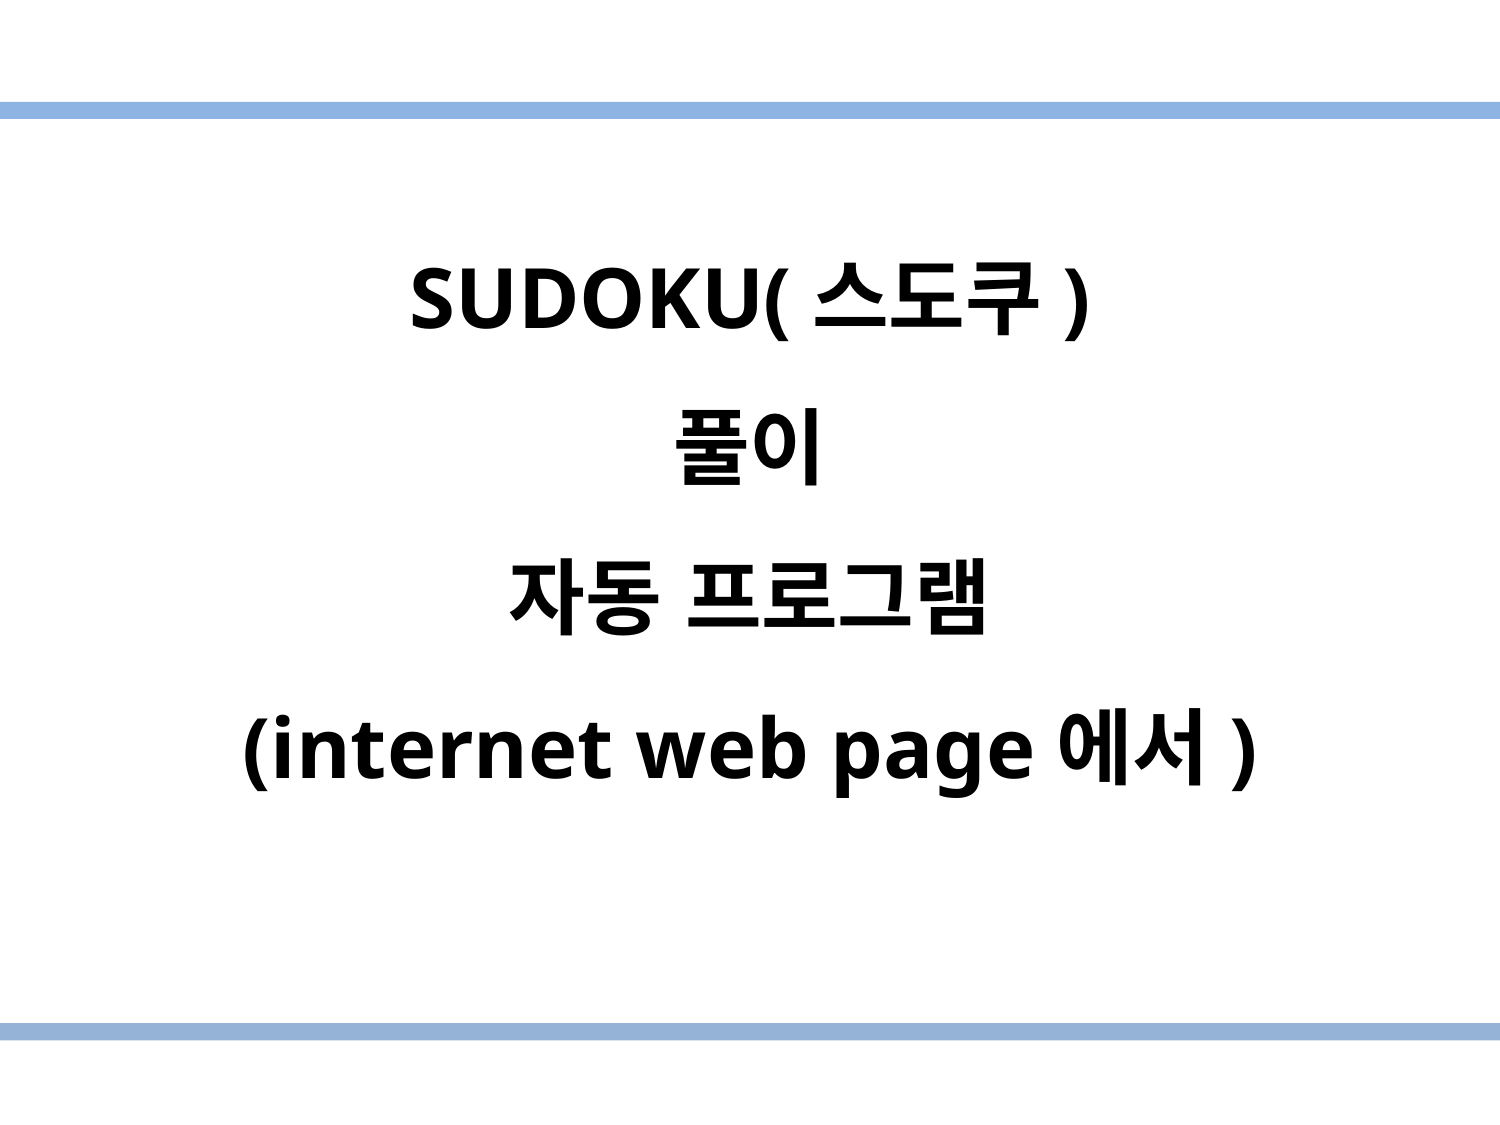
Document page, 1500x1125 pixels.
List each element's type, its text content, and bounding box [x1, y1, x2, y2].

title SUDOKU(스도쿠) 풀이 자동 프로그램 (internet web page에서) [165, 349, 1335, 740]
